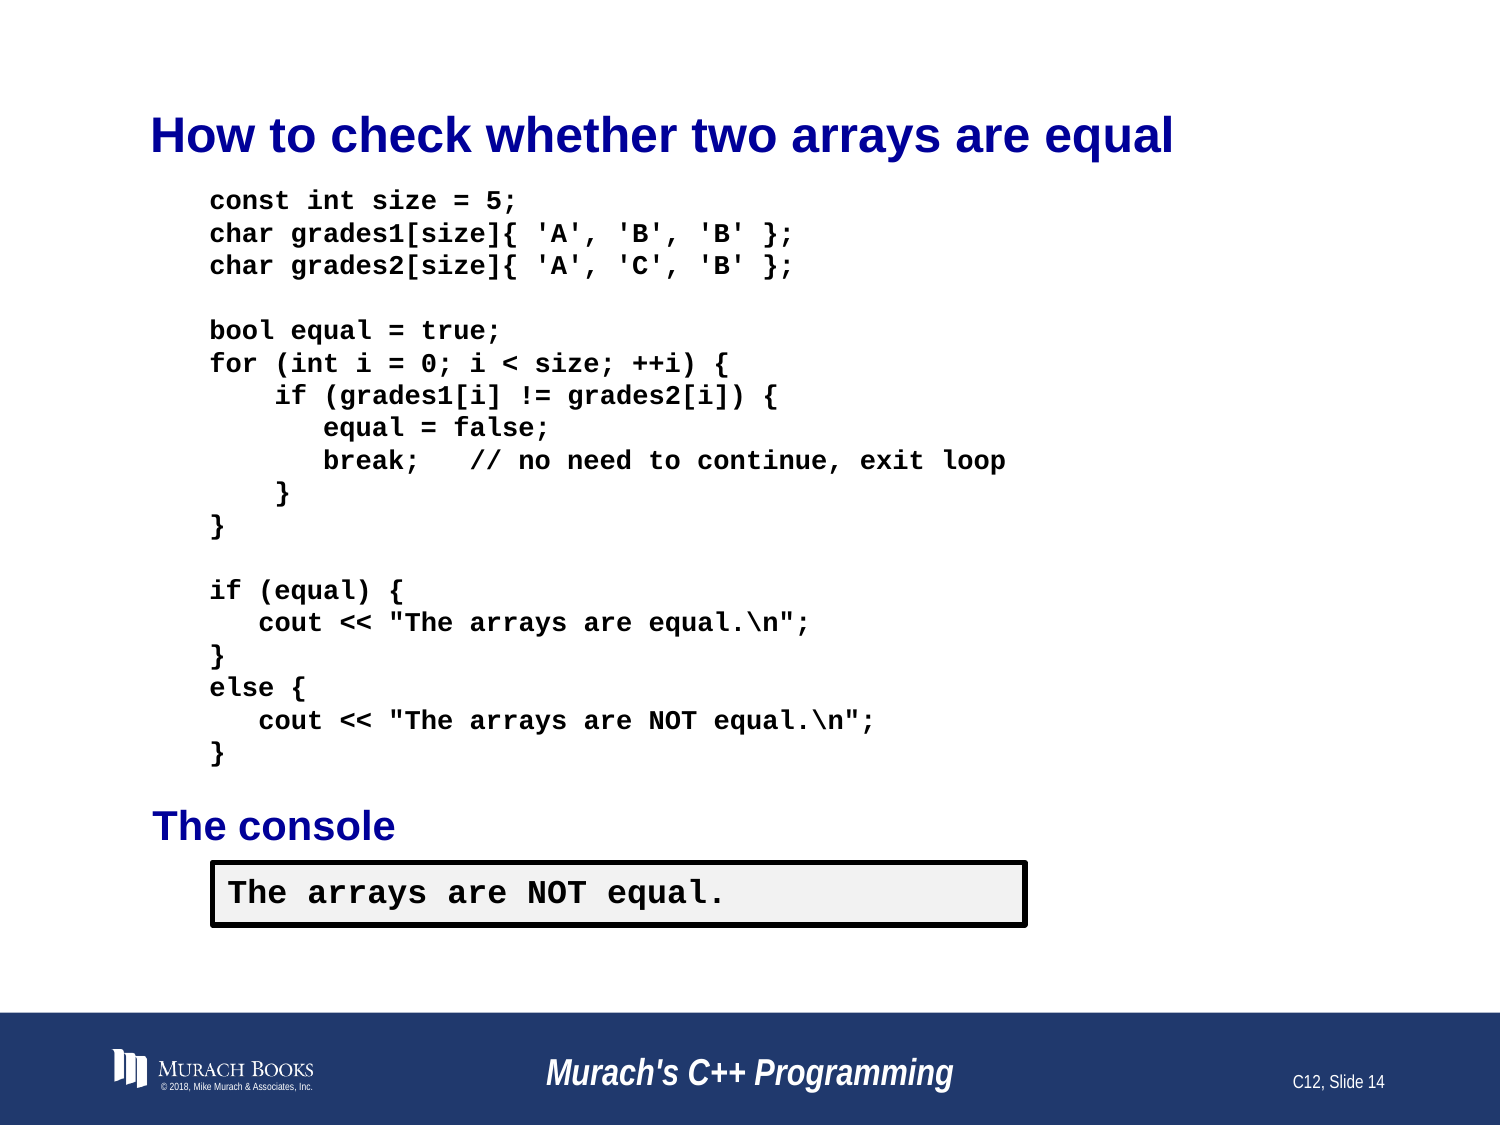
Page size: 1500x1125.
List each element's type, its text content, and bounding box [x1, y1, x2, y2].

footer © 2018, Mike Murach & Associates, Inc. [12, 1025, 463, 1100]
list The arrays are NOT equal. [210, 860, 1028, 928]
slide_number C12, Slide 14 [1087, 1025, 1400, 1100]
list const int size = 5; char grades1[size]{ 'A', 'B', 'B' }; char grades2[size]{ 'A', 'C', 'B' }; bool equal = true; for (int i = 0; i < size; ++i) { if (grades1[i] != grades2[i]) { equal = false; break; // no need to continue, exit loop } } if (equal) { cout << "The arrays are equal.\n"; } else { cout << "The arrays are NOT equal.\n"; } The console [137, 174, 1350, 774]
slide_number Murach's C++ Programming [463, 1025, 1050, 1100]
title How to check whether two arrays are equal [150, 102, 1350, 164]
